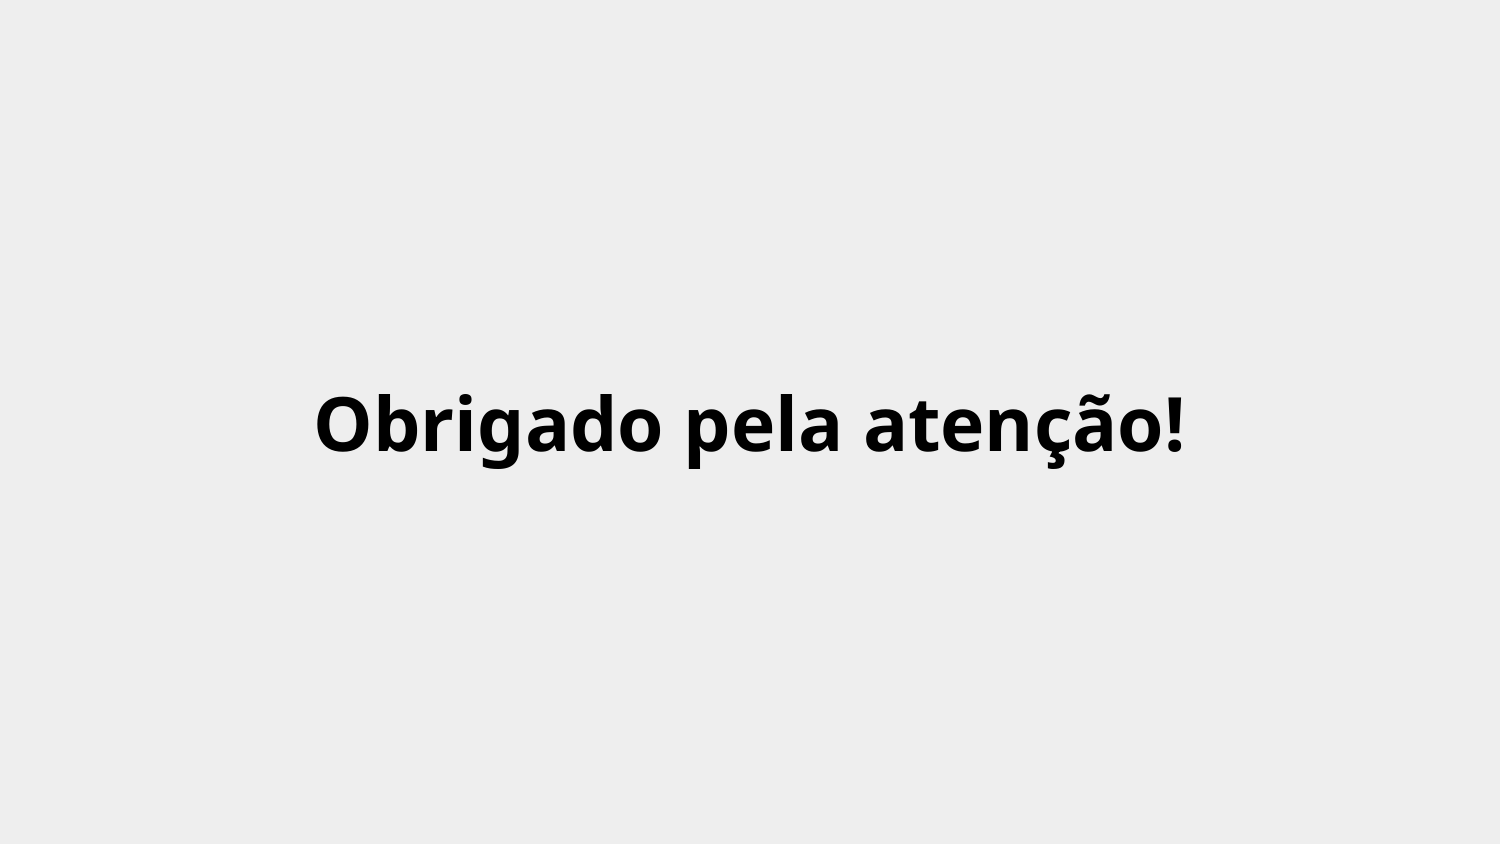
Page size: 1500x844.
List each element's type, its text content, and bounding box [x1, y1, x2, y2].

title Obrigado pela atenção! [51, 352, 1449, 491]
